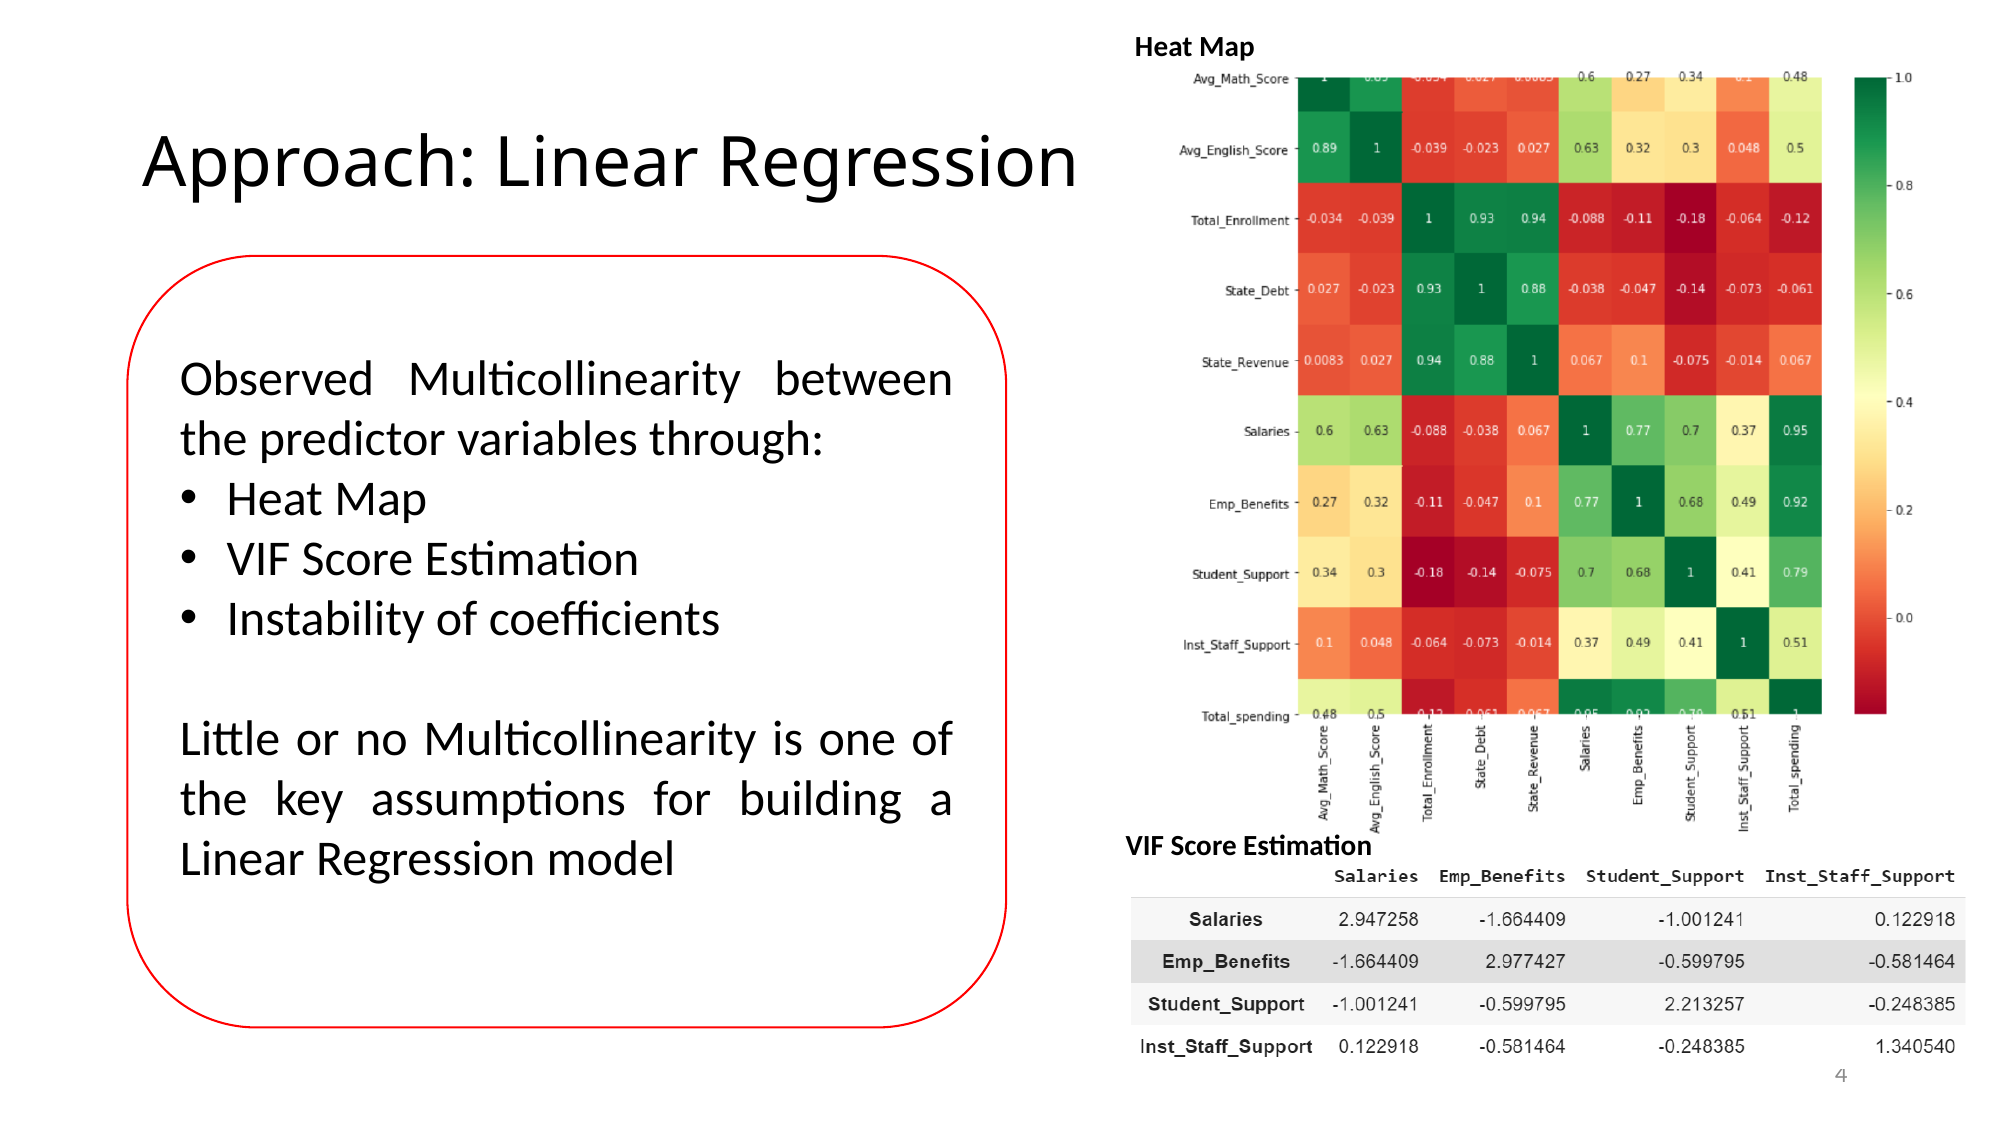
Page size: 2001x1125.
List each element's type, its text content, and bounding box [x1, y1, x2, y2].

title Approach: Linear Regression [127, 87, 1107, 242]
text_box Observed Multicollinearity between the predictor variables through: Heat Map VIF Score Estimation Instability of coefficients Little or no Multicollinearity is one of the key assumptions for building a Linear Regression model [126, 254, 1008, 1029]
text_box Heat Map [1120, 20, 1416, 70]
text_box VIF Score Estimation [1110, 818, 1493, 869]
slide_number 4 [1412, 1069, 1863, 1103]
picture [1164, 56, 1933, 844]
picture [1120, 857, 1977, 1069]
